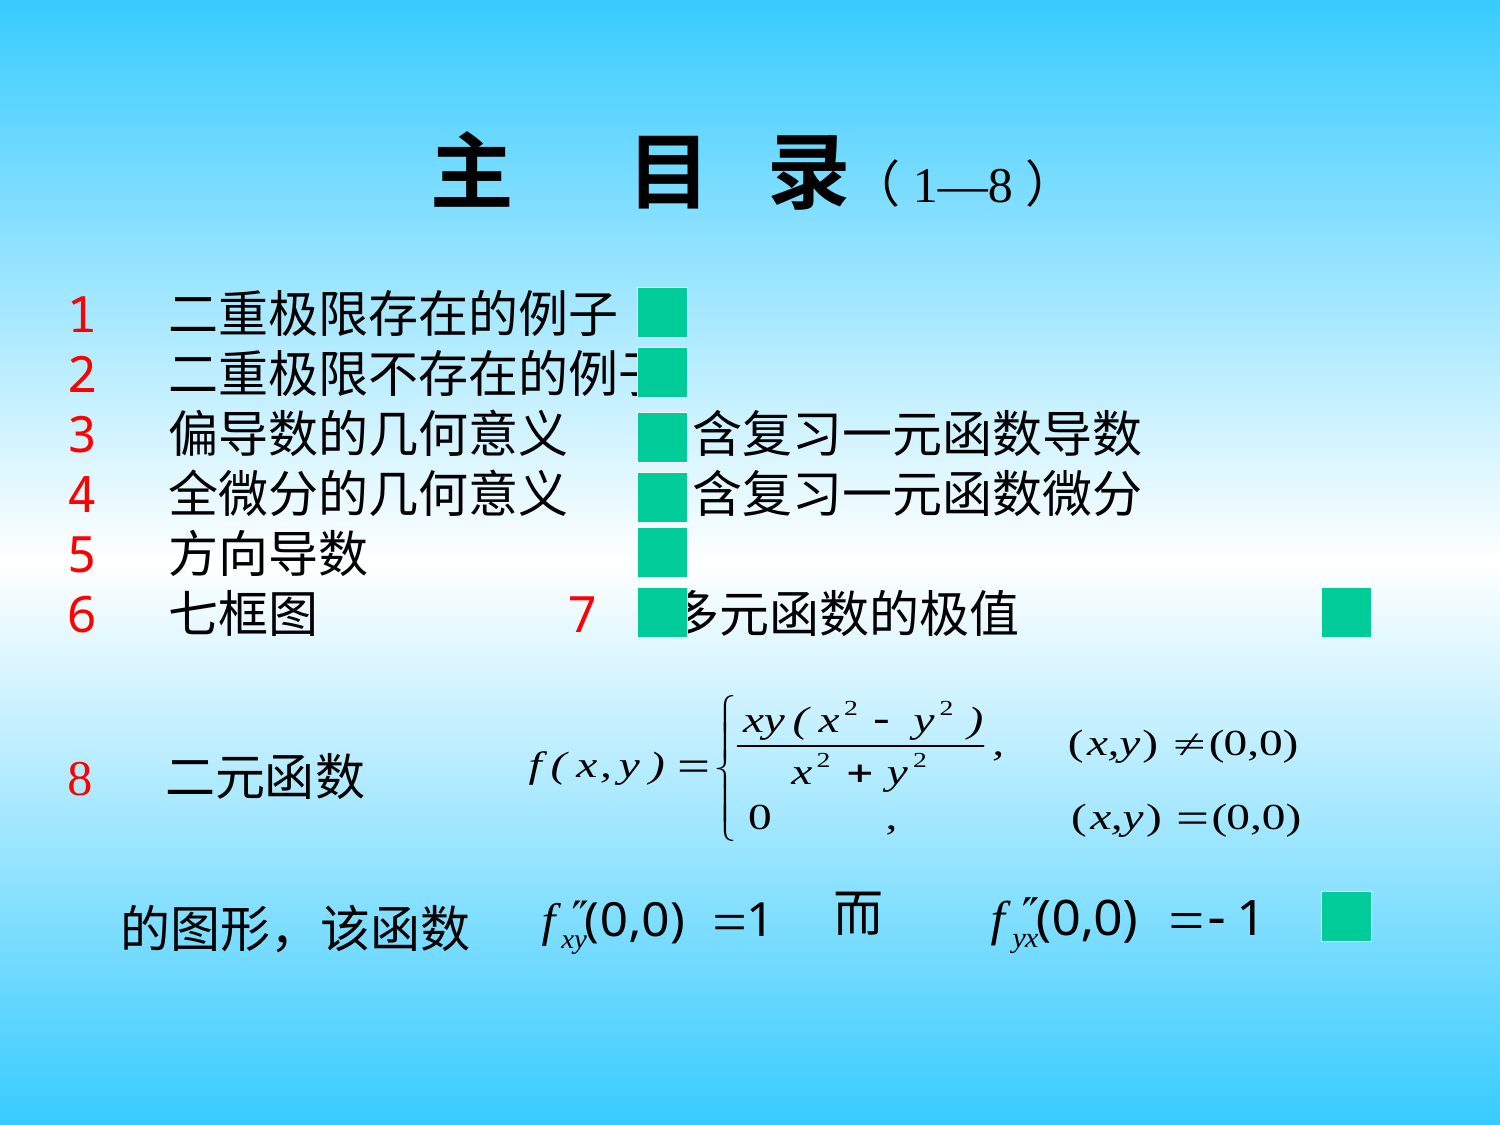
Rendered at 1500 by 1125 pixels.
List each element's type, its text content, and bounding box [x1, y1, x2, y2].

text_box 二元函数 [150, 737, 380, 813]
text_box [637, 472, 688, 523]
text_box [637, 527, 688, 578]
text_box [637, 347, 688, 398]
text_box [512, 689, 1321, 849]
text_box 8 [52, 737, 108, 813]
text_box [637, 287, 688, 338]
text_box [956, 886, 1269, 965]
text_box 而 [818, 874, 899, 949]
text_box [637, 587, 688, 638]
text_box [1320, 587, 1371, 638]
text_box 的图形，该函数 [105, 889, 523, 965]
title 主 目 录（1—8） [380, 99, 1156, 238]
text_box 1 二重极限存在的例子 2 二重极限不存在的例子 3 偏导数的几何意义 含复习一元函数导数 4 全微分的几何意义 含复习一元函数微分 5 方向导数 6 七框图 7 多元函数的极值 [52, 275, 1456, 651]
text_box [1320, 891, 1371, 942]
text_box [0, 0, 1500, 1125]
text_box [524, 889, 777, 965]
text_box [637, 412, 688, 463]
